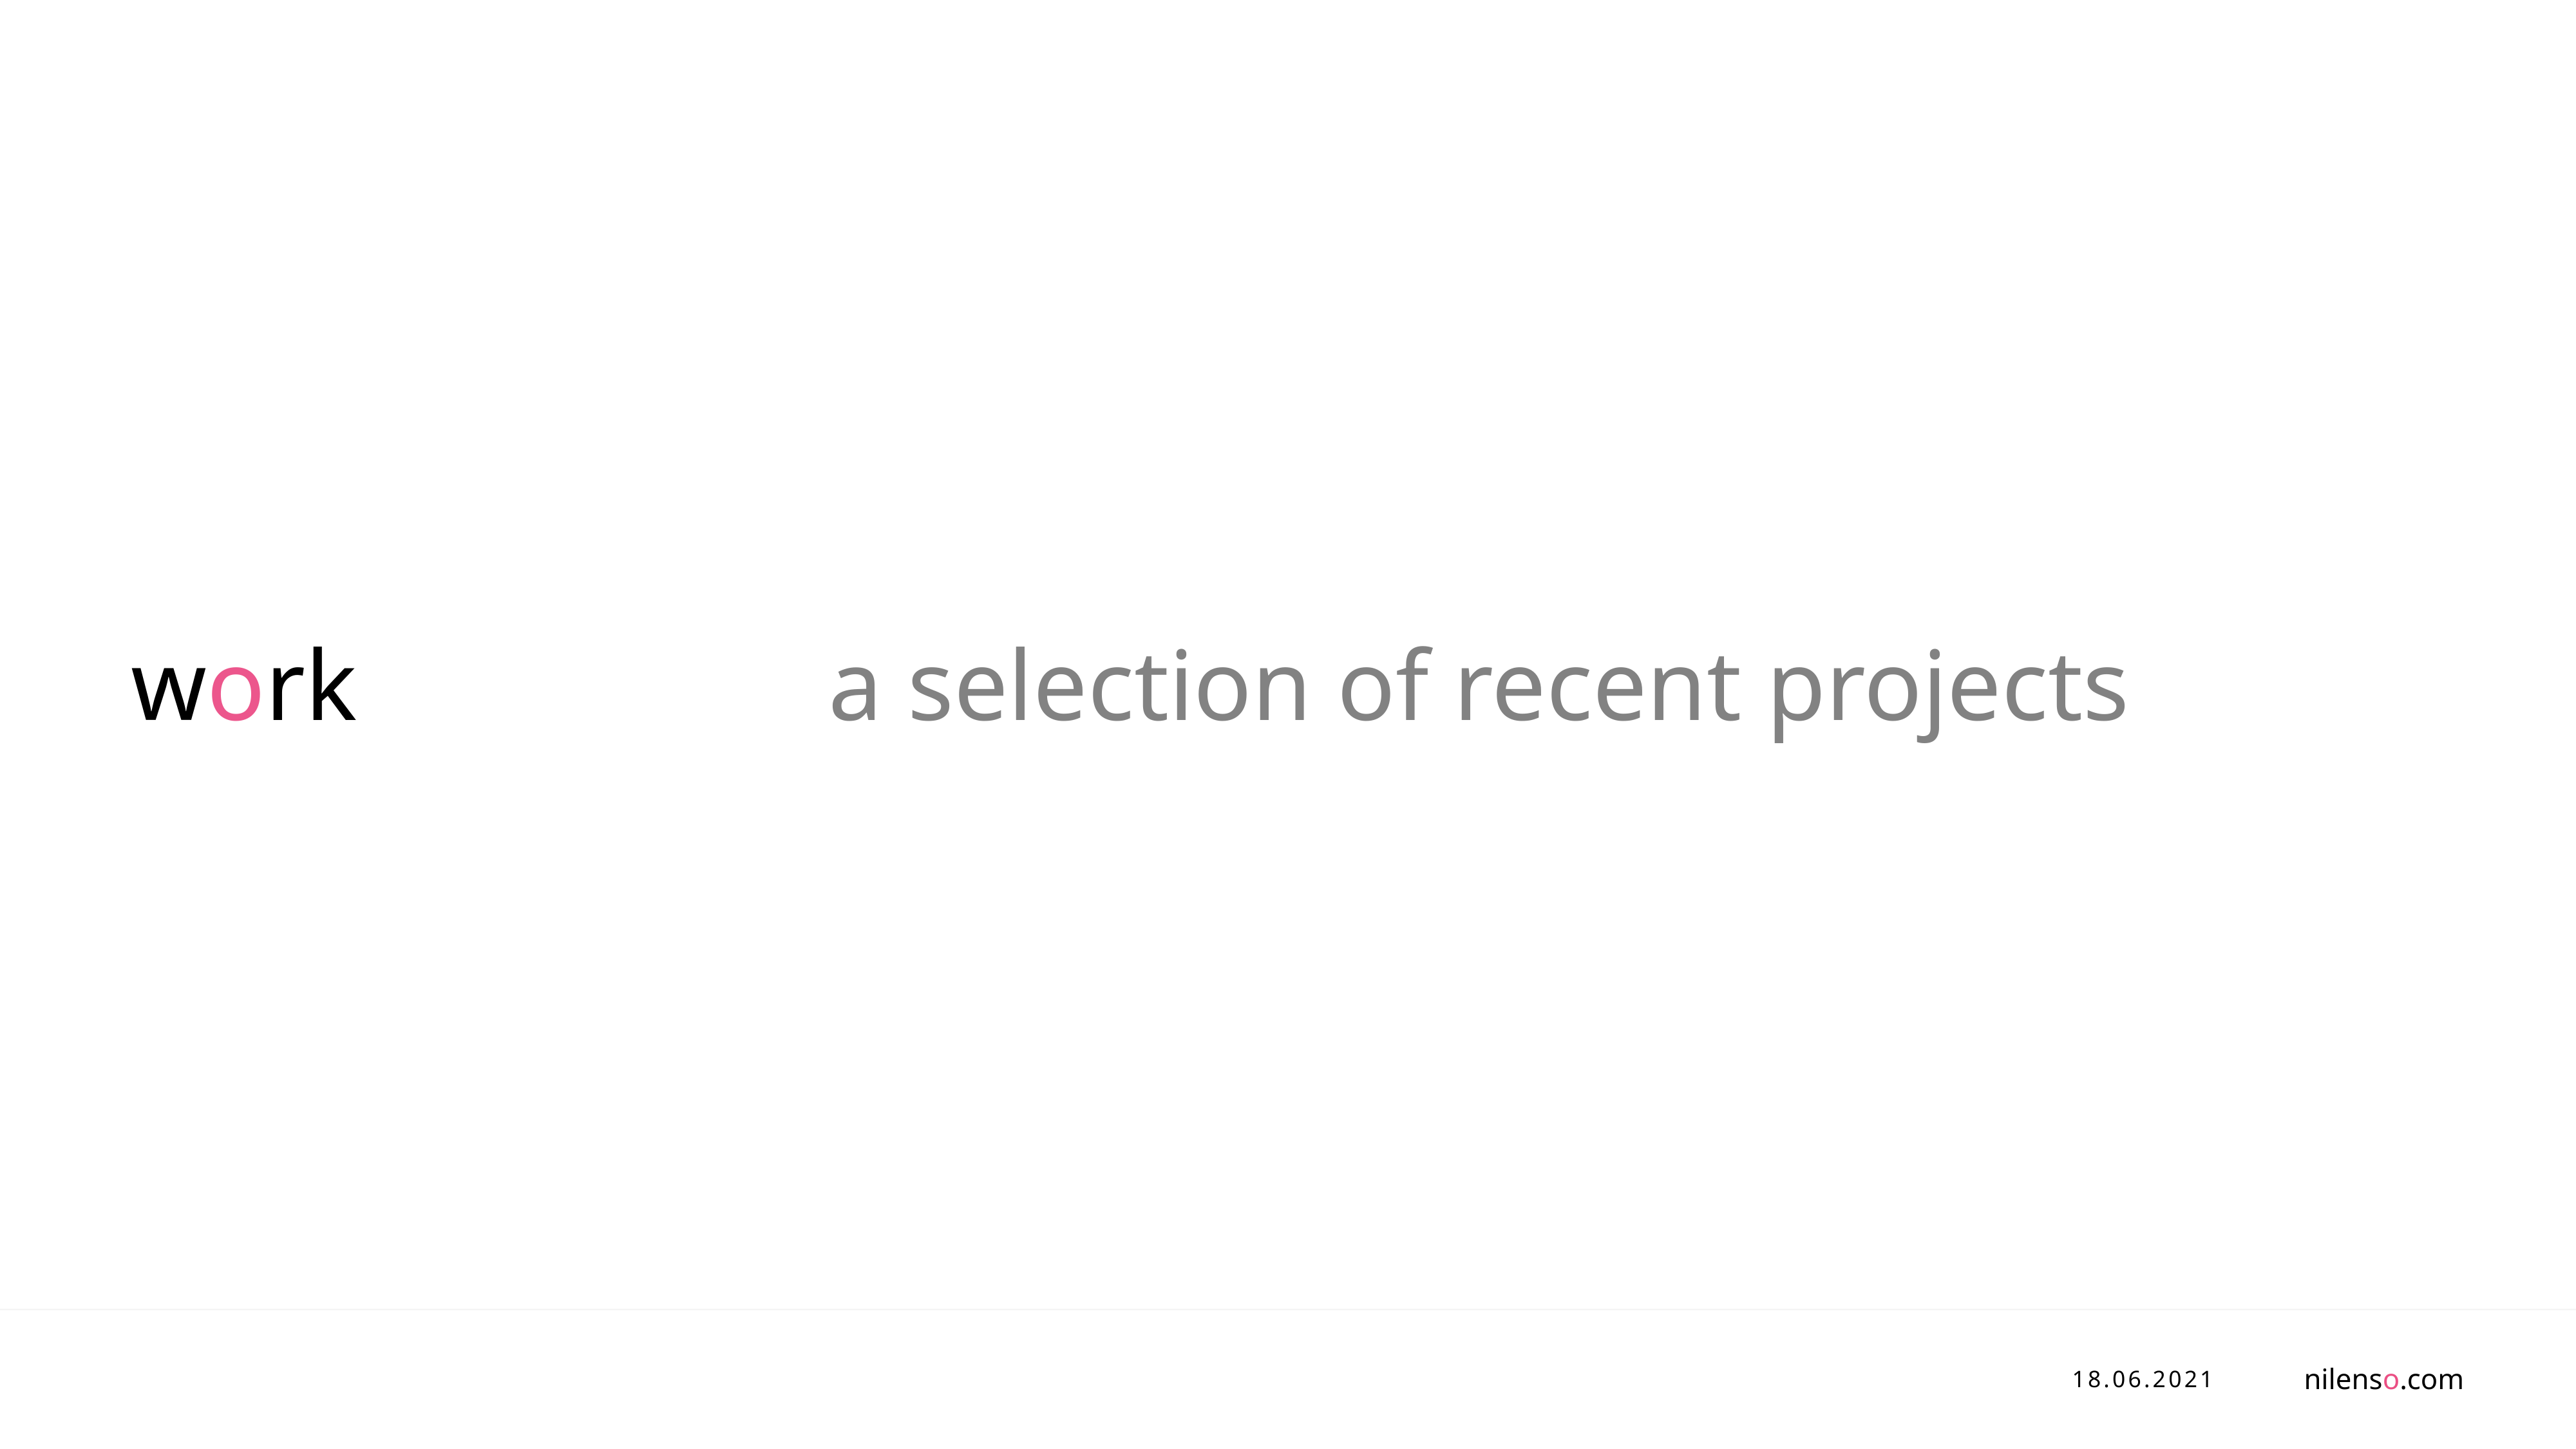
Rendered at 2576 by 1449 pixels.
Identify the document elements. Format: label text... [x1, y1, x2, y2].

text_box work [126, 618, 363, 745]
text_box a selection of recent projects [822, 618, 2463, 745]
text_box nilenso.com [2298, 1356, 2470, 1401]
text_box 18.06.2021 [2066, 1359, 2219, 1398]
